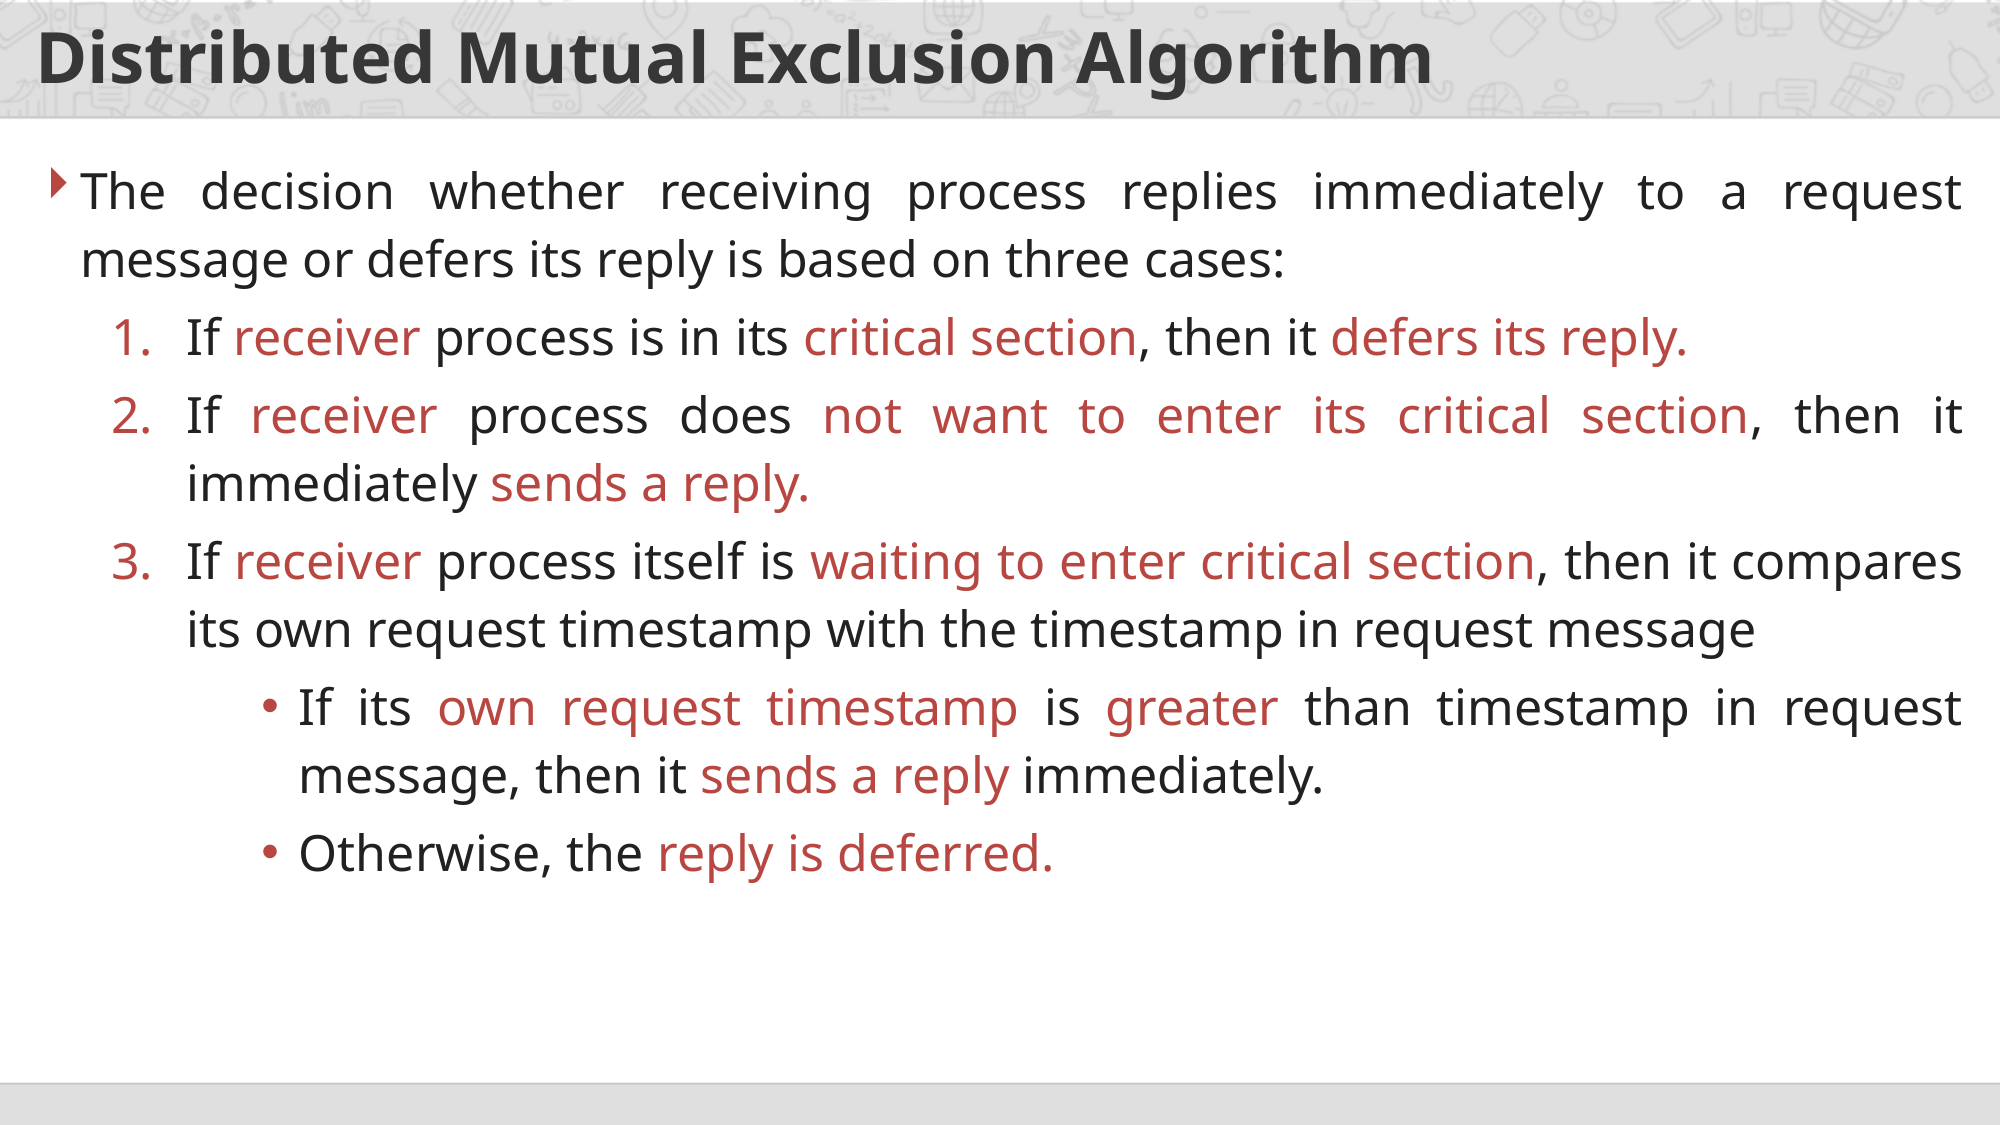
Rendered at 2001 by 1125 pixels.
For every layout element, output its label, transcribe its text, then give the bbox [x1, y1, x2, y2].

list The decision whether receiving process replies immediately to a request message or defers its reply is based on three cases: If receiver process is in its critical section, then it defers its reply. If receiver process does not want to enter its critical section, then it immediately sends a reply. If receiver process itself is waiting to enter critical section, then it compares its own request timestamp with the timestamp in request message If its own request timestamp is greater than timestamp in request message, then it sends a reply immediately. Otherwise, the reply is deferred. [21, 144, 1979, 1062]
title Distributed Mutual Exclusion Algorithm [0, 2, 2000, 120]
